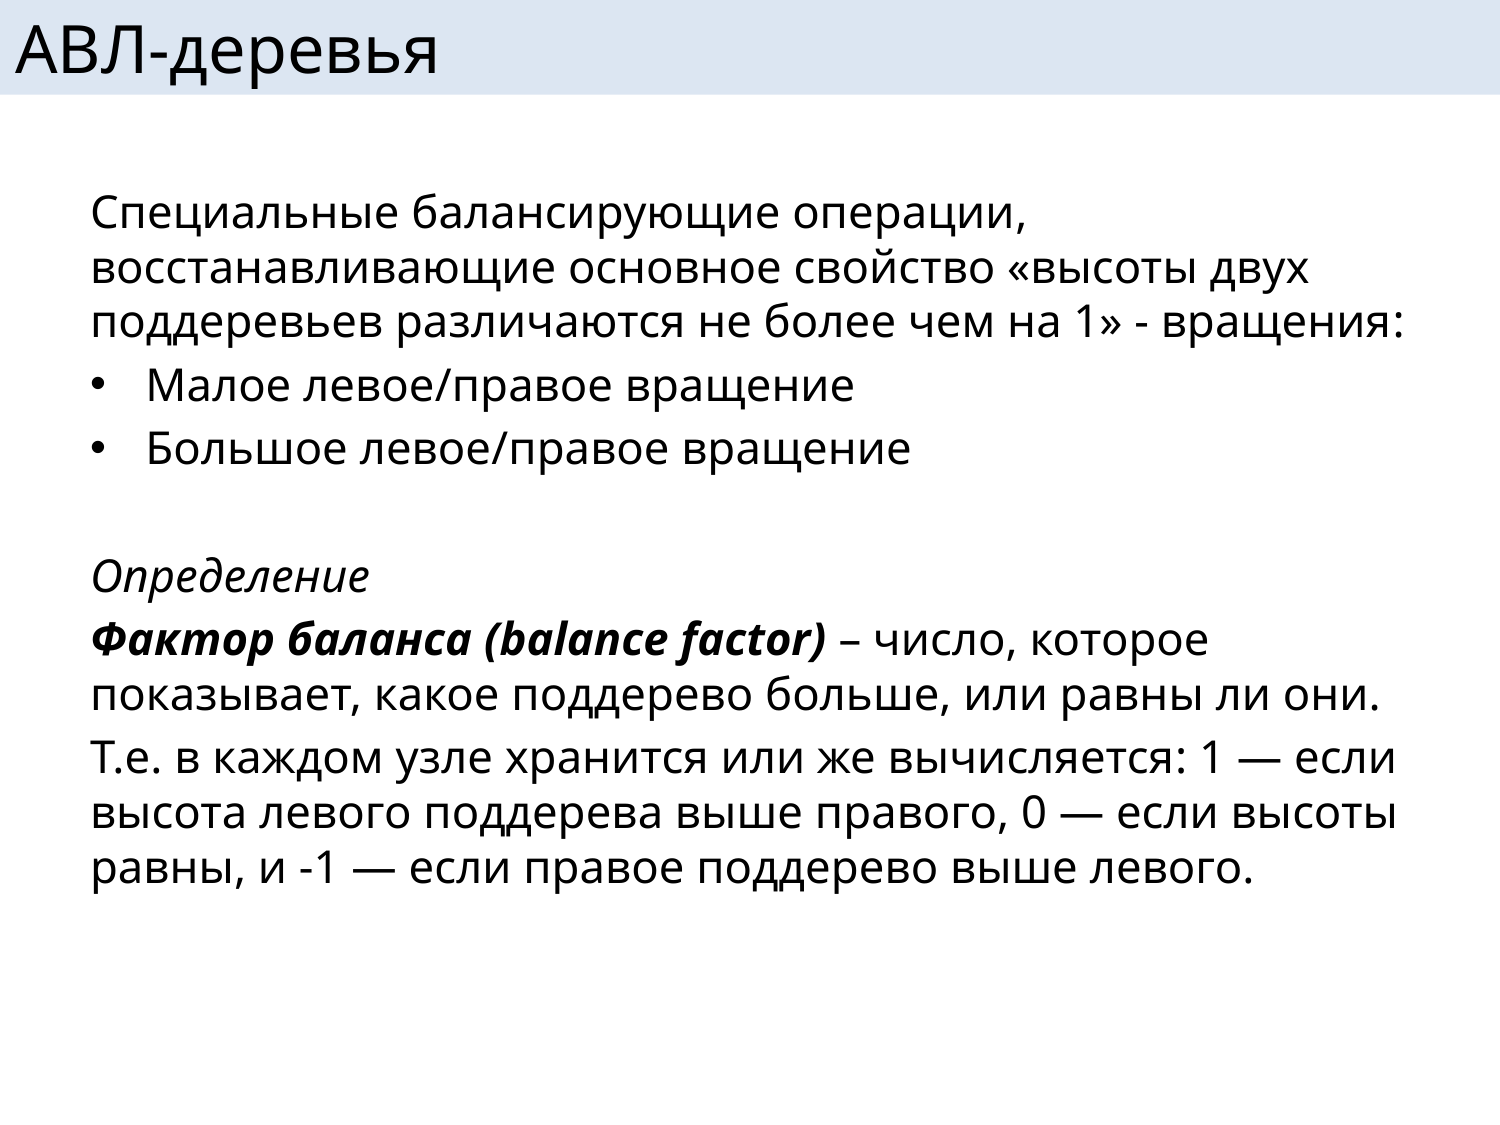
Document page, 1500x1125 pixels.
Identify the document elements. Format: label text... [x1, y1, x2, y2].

title АВЛ-деревья [0, 0, 1500, 95]
list Специальные балансирующие операции, восстанавливающие основное свойство «высоты двух поддеревьев различаются не более чем на 1» - вращения: Малое левое/правое вращение Большое левое/правое вращение Определение Фактор баланса (balance factor) – число, которое показывает, какое поддерево больше, или равны ли они. Т.е. в каждом узле хранится или же вычисляется: 1 — если высота левого поддерева выше правого, 0 — если высоты равны, и -1 — если правое поддерево выше левого. [75, 175, 1425, 1005]
